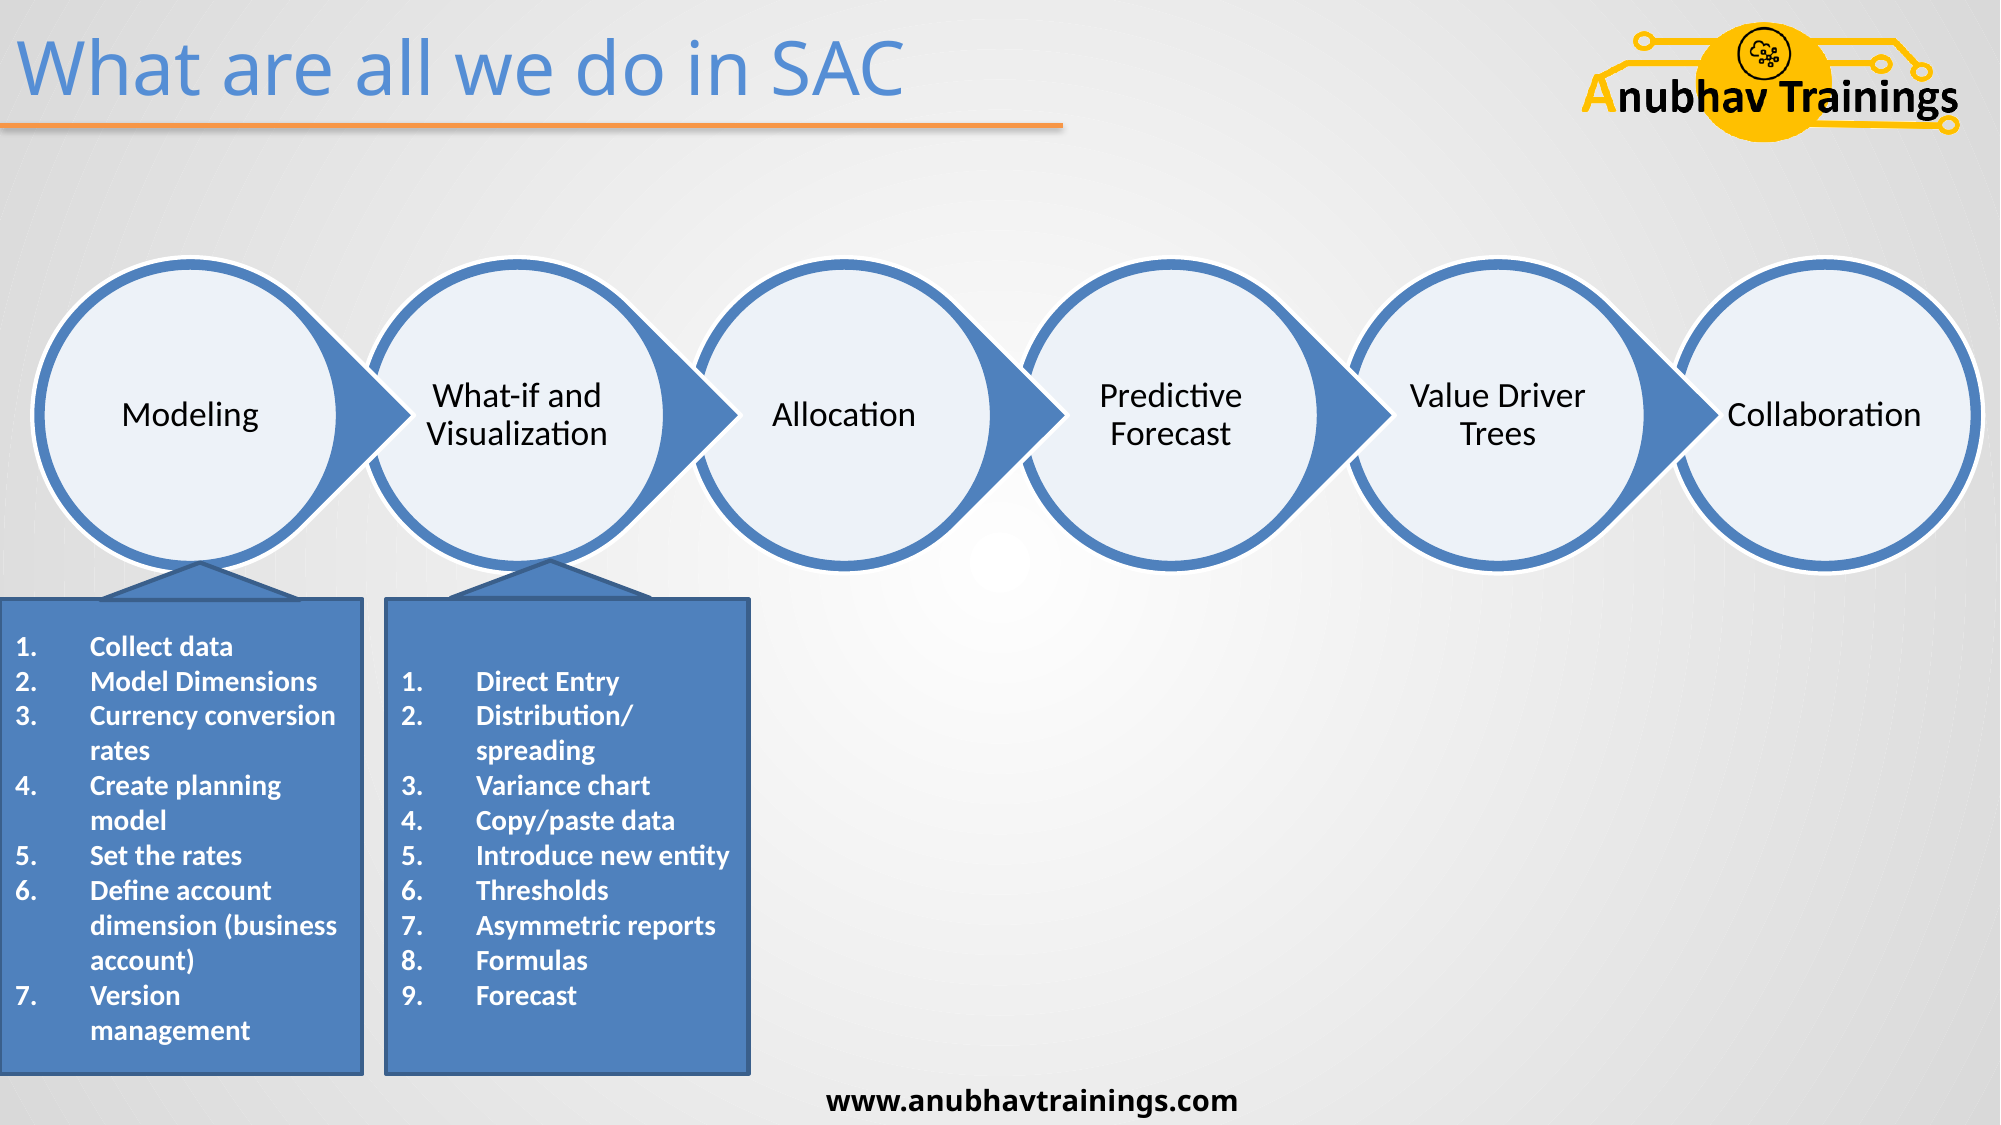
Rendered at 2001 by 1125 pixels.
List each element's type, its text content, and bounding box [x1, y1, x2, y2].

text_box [0, 117, 2000, 713]
text_box www.anubhavtrainings.com [811, 1074, 1378, 1125]
text_box Direct Entry Distribution/spreading Variance chart Copy/paste data Introduce new entity Thresholds Asymmetric reports Formulas Forecast [384, 724, 751, 1076]
picture [1578, 17, 1963, 117]
title What are all we do in SAC [0, 6, 1797, 117]
text_box Collect data Model Dimensions Currency conversion rates Create planning model Set the rates Define account dimension (business account) Version management [0, 724, 364, 1076]
